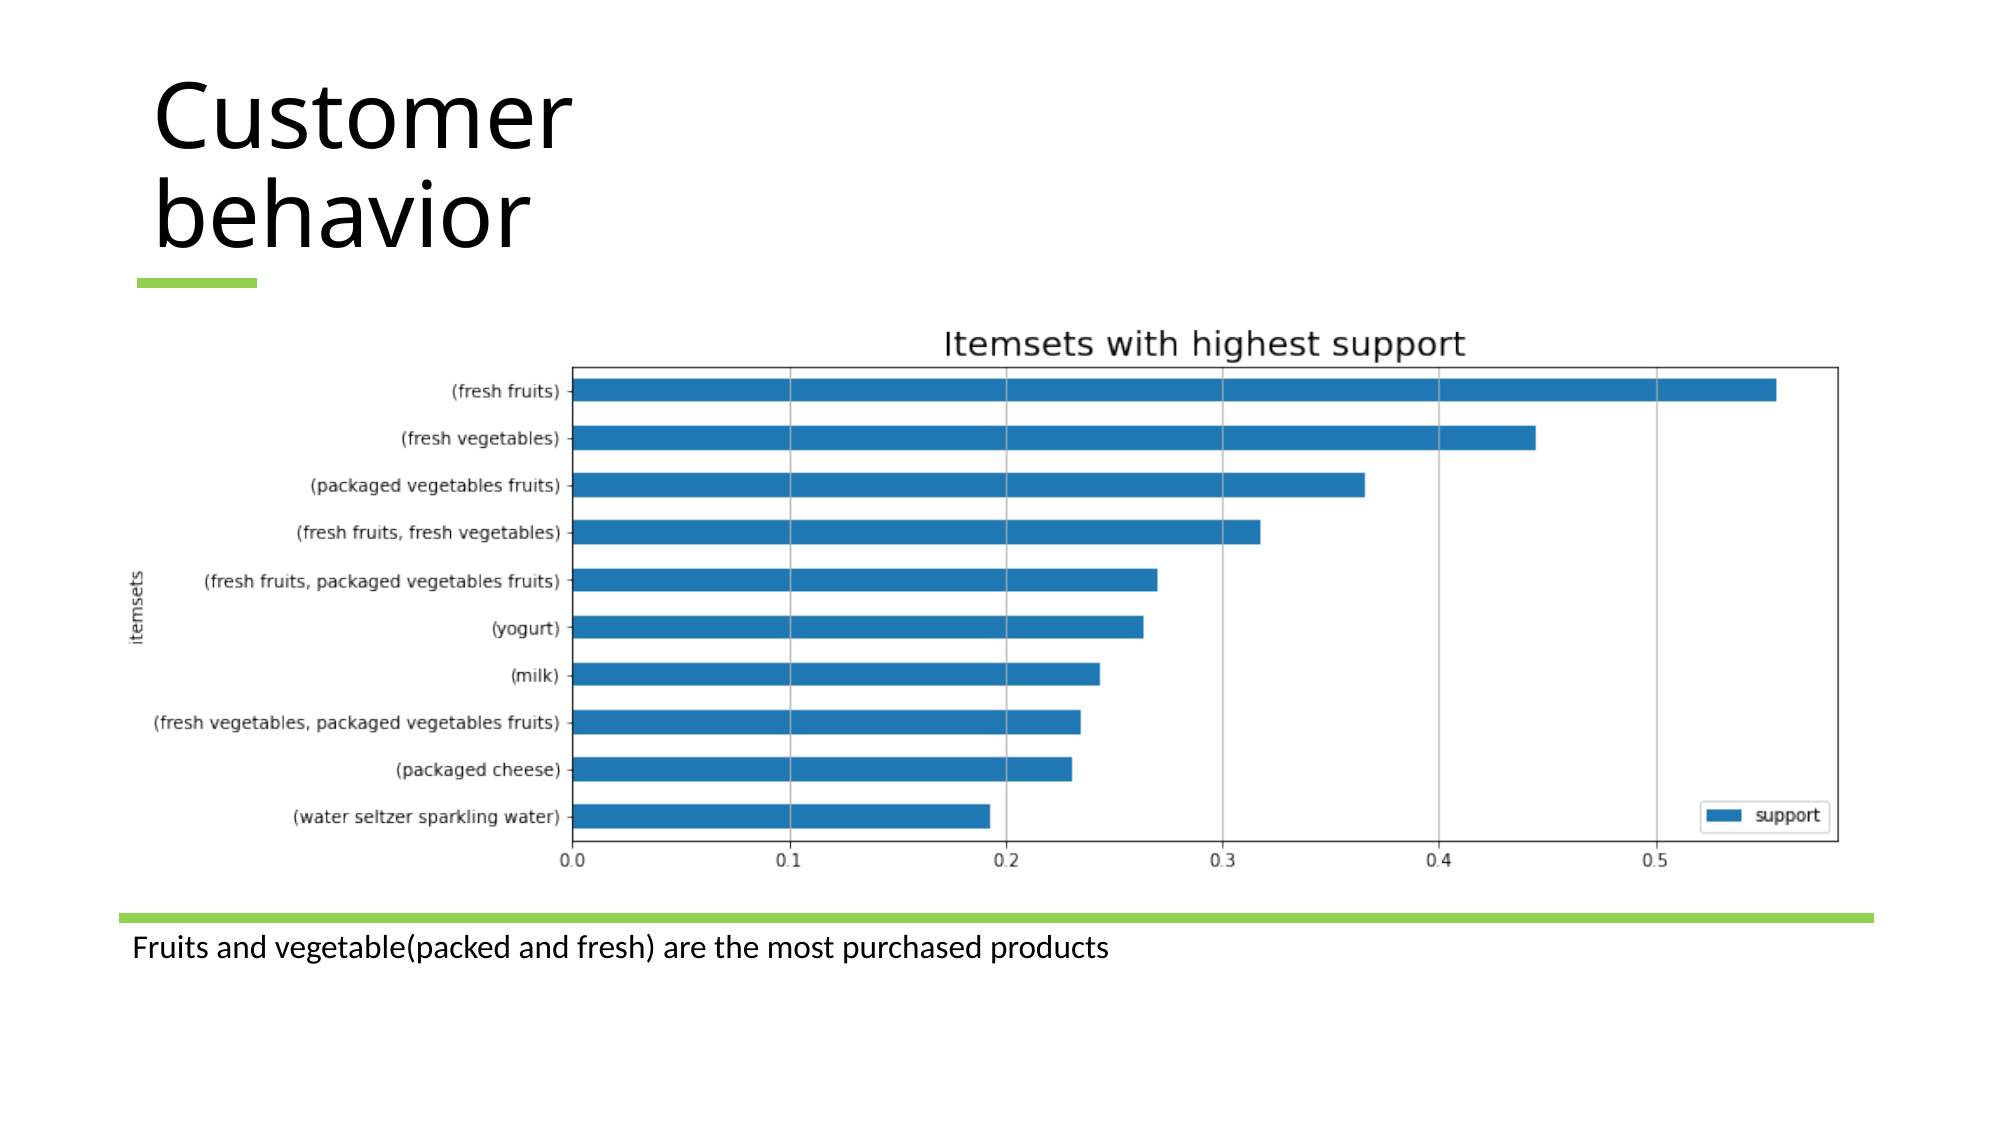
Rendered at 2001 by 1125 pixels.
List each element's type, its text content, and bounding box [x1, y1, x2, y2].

text_box Fruits and vegetable(packed and fresh) are the most purchased products [117, 917, 1292, 973]
picture [117, 318, 1850, 883]
title Customer behavior [137, 59, 773, 278]
